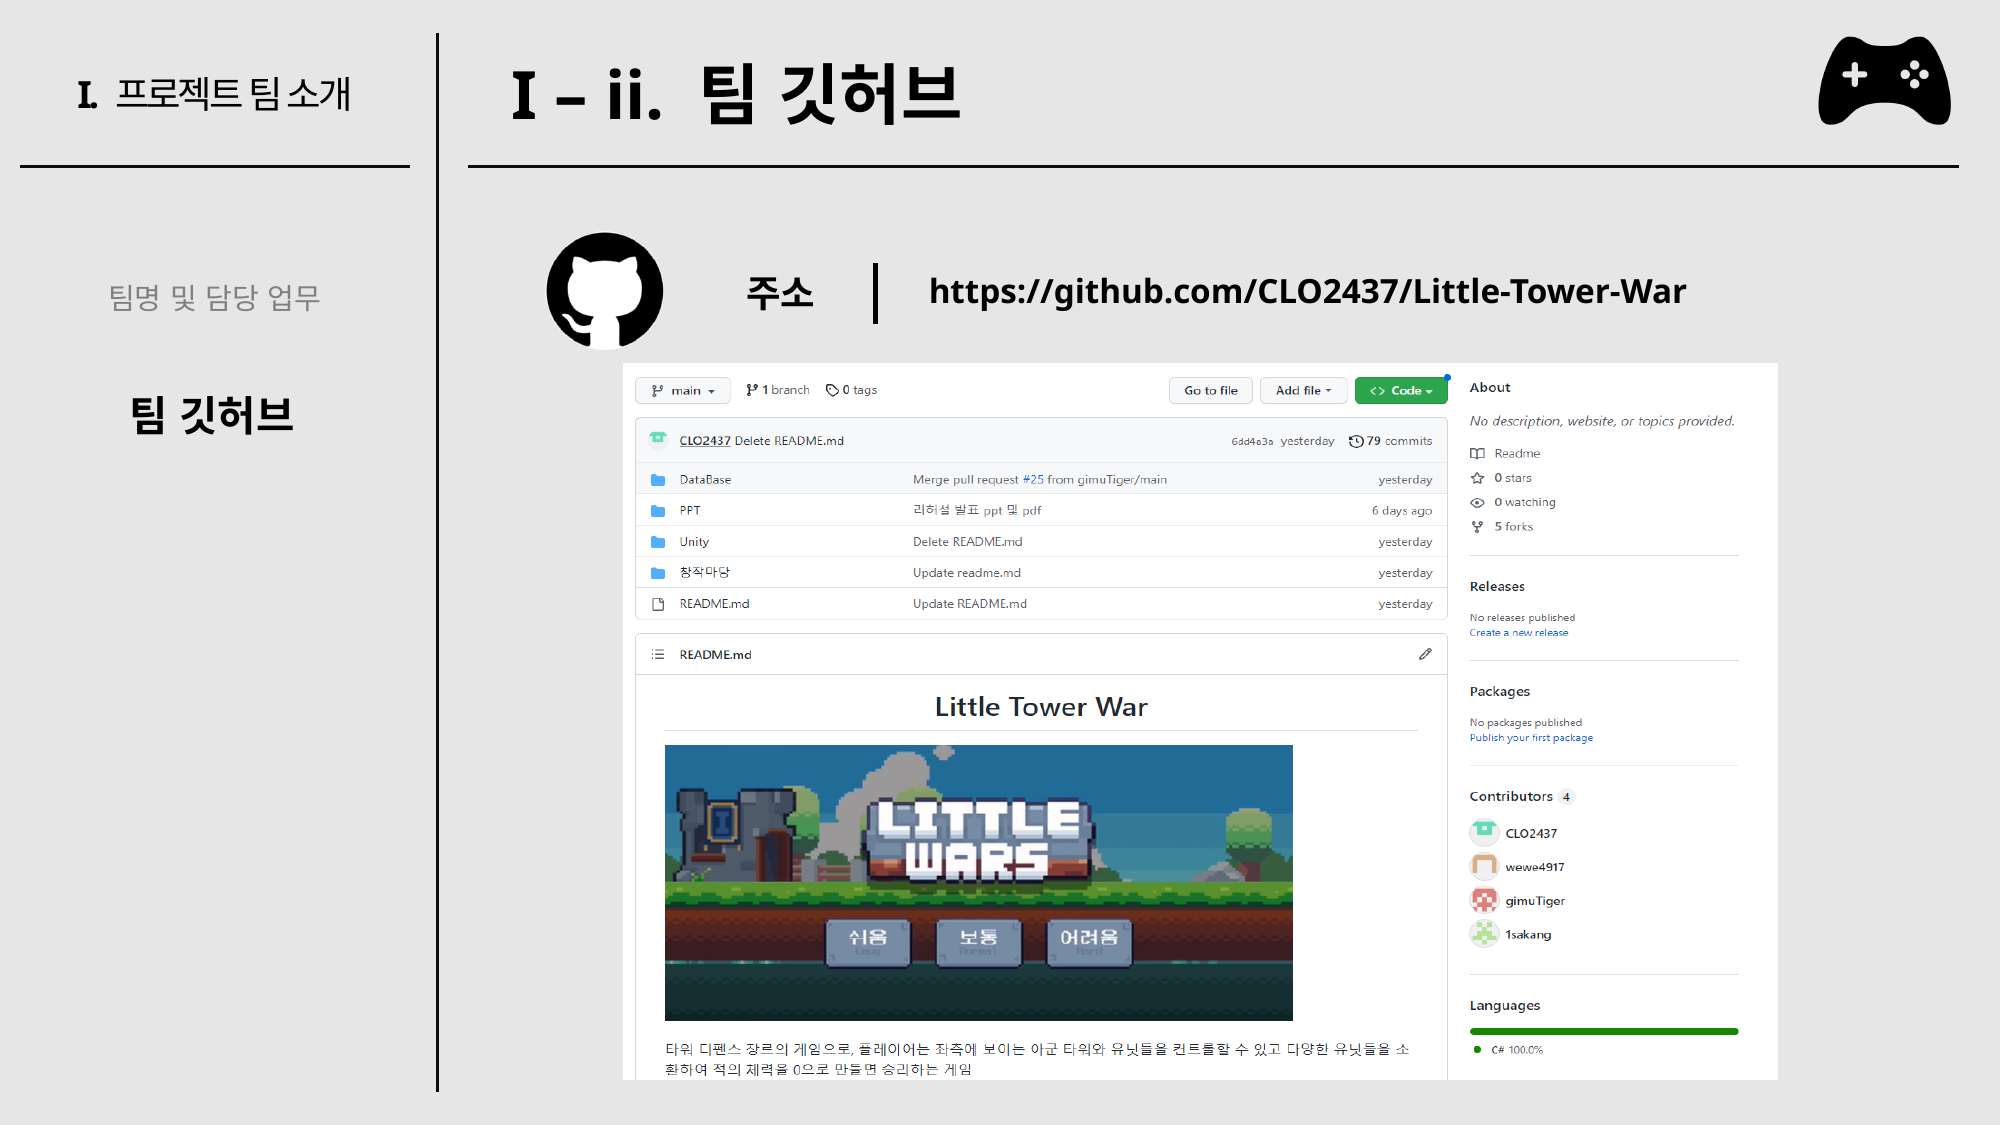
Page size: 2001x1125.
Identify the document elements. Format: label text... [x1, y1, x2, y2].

text_box 팀 깃허브 [16, 382, 408, 448]
text_box https://github.com/CLO2437/Little-Tower-War [914, 262, 1722, 318]
text_box 주소 [673, 262, 888, 323]
text_box 팀명 및 담당 업무 [19, 272, 411, 323]
text_box I – ii. 팀 깃허브 [496, 45, 1809, 141]
picture [545, 231, 664, 350]
text_box I. 프로젝트 팀 소개 [19, 63, 411, 123]
picture [1809, 5, 1960, 156]
picture [623, 363, 1778, 1080]
